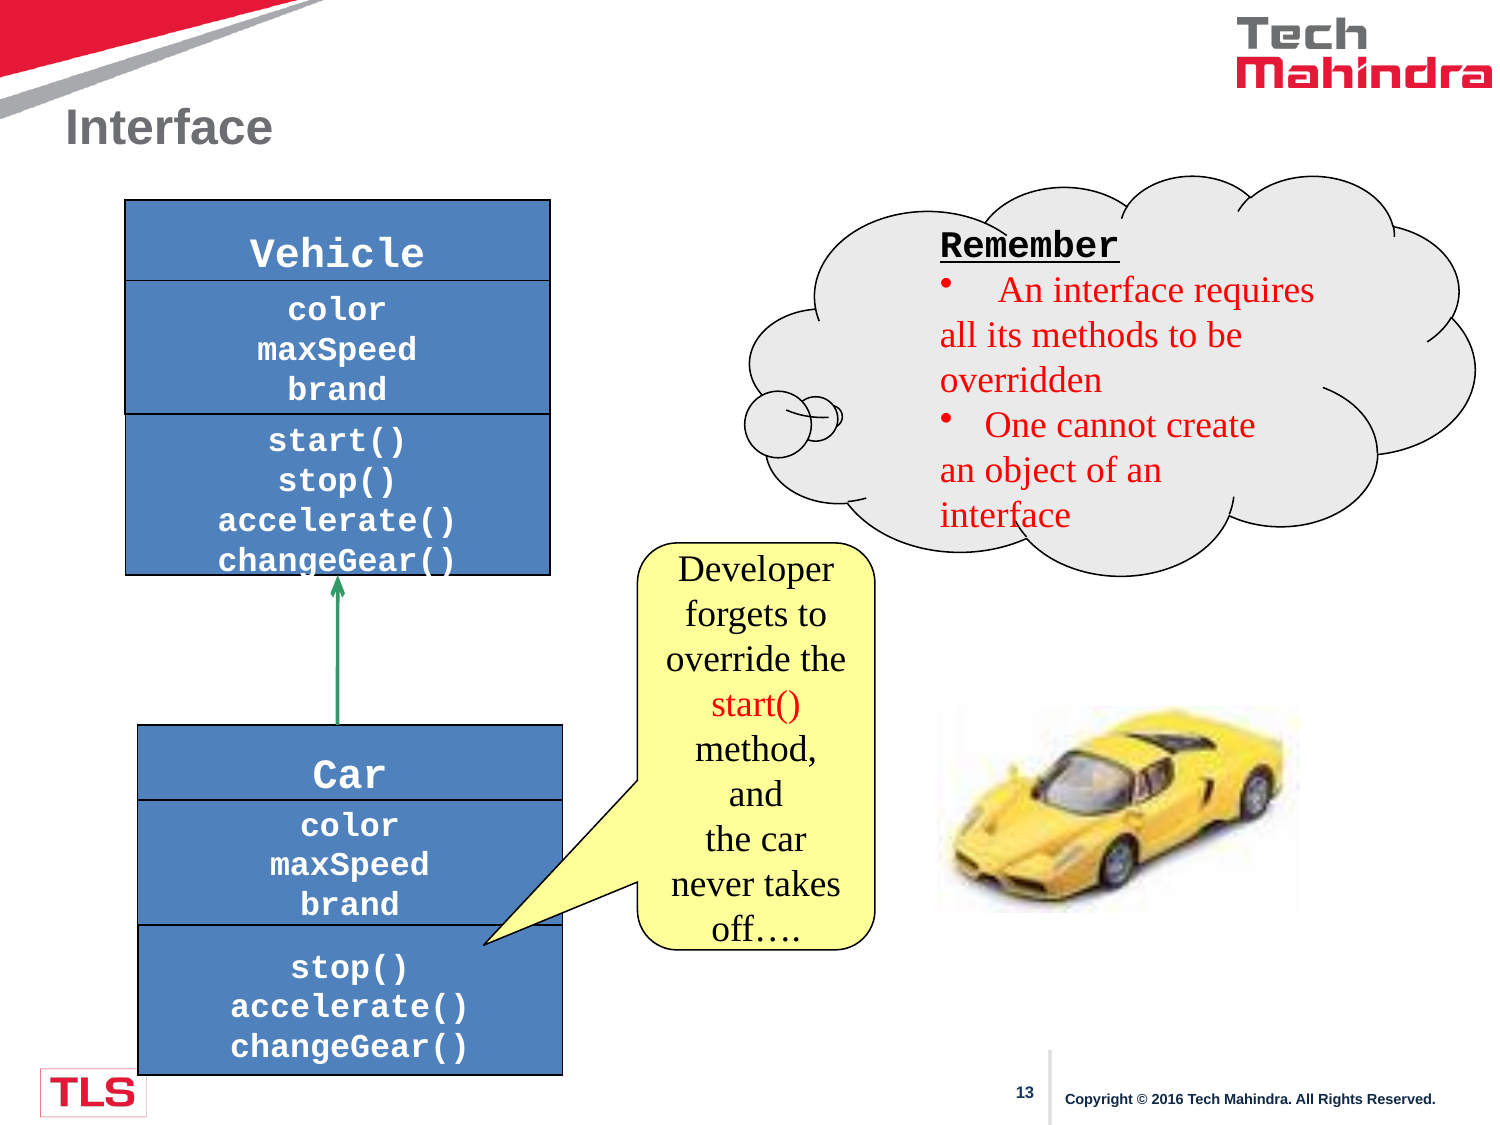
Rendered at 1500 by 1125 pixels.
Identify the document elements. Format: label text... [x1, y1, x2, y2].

title Interface [50, 90, 1150, 159]
text_box [994, 176, 1387, 212]
text_box [1400, 228, 1476, 451]
footer Copyright © 2016 Tech Mahindra. All Rights Reserved. [1050, 1079, 1488, 1118]
picture [937, 706, 1301, 913]
picture [1237, 17, 1492, 88]
picture [38, 1066, 147, 1118]
picture [0, 0, 325, 119]
text_box [1030, 543, 1211, 577]
text_box Remember An interface requires all its methods to be overridden One cannot create an object of an interface [924, 212, 1400, 543]
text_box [124, 199, 551, 576]
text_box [137, 724, 563, 1076]
text_box Developer forgets to override the start() method, and the car never takes off…. [566, 542, 875, 950]
text_box [744, 211, 1016, 553]
